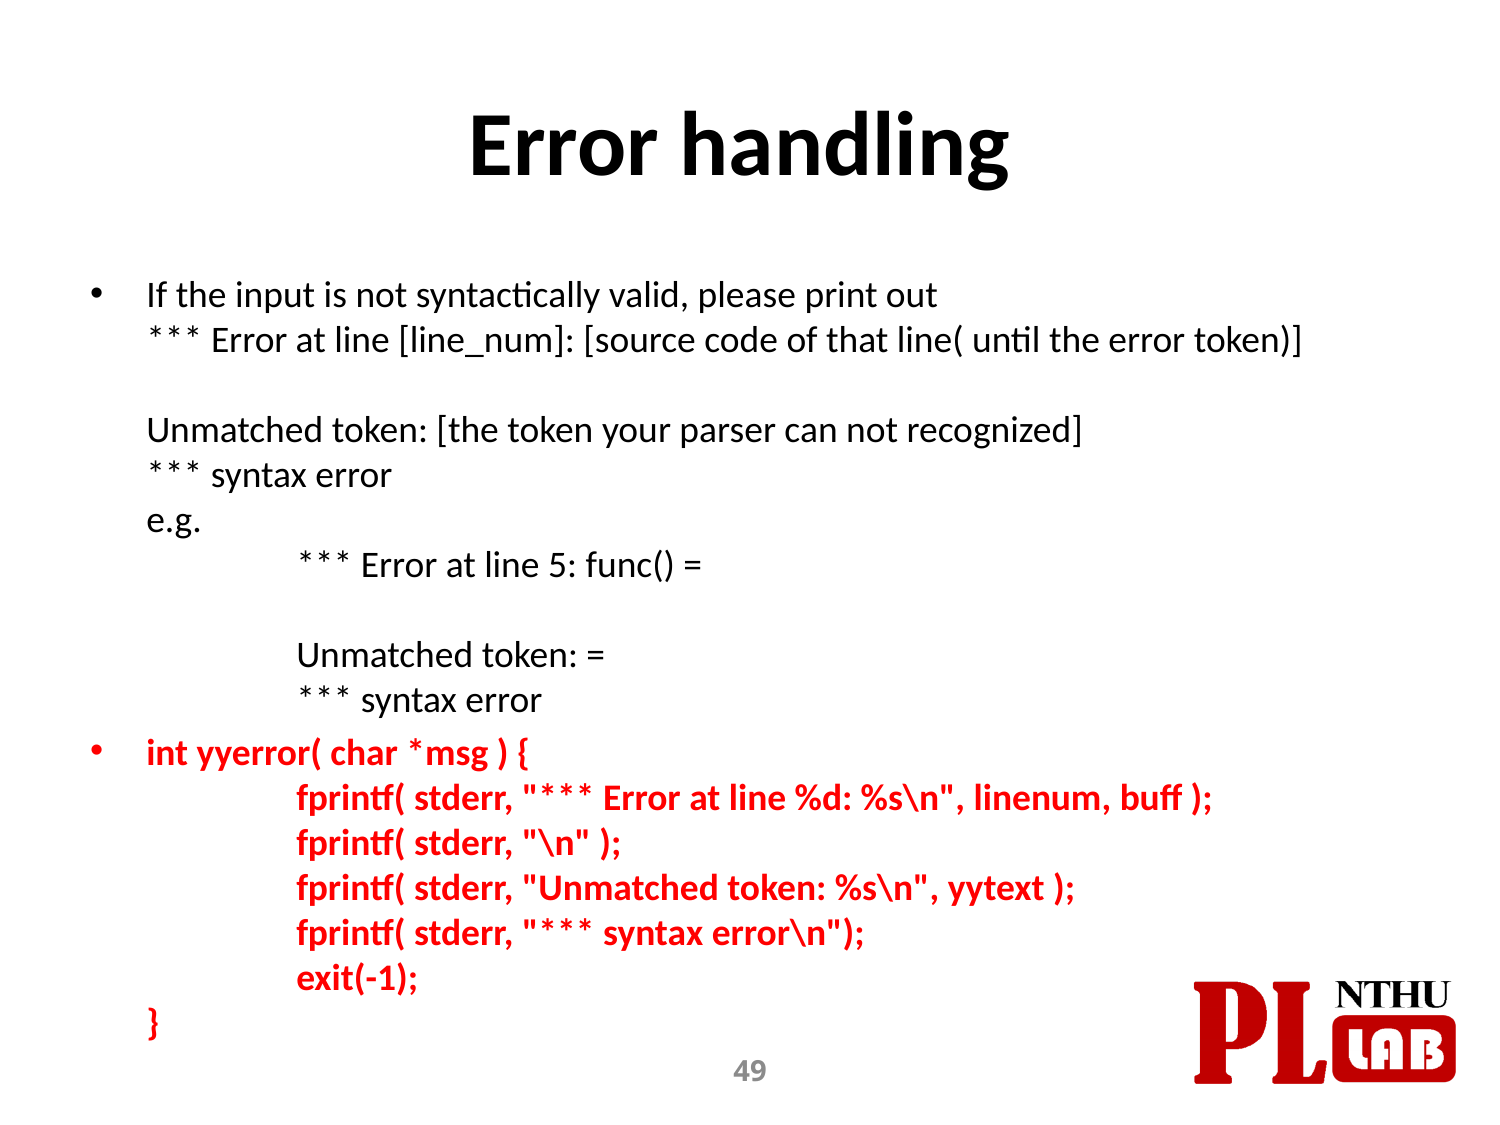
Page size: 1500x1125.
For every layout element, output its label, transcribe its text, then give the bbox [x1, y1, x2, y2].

list If the input is not syntactically valid, please print out *** Error at line [line_num]: [source code of that line( until the error token)] Unmatched token: [the token your parser can not recognized] *** syntax error e.g. *** Error at line 5: func() = Unmatched token: = *** syntax error int yyerror( char *msg ) { fprintf( stderr, "*** Error at line %d: %s\n", linenum, buff ); fprintf( stderr, "\n" ); fprintf( stderr, "Unmatched token: %s\n", yytext ); fprintf( stderr, "*** syntax error\n"); exit(-1); } [75, 262, 1425, 1005]
slide_number 49 [575, 1042, 925, 1103]
picture [1187, 964, 1467, 1094]
title Error handling [75, 45, 1425, 233]
